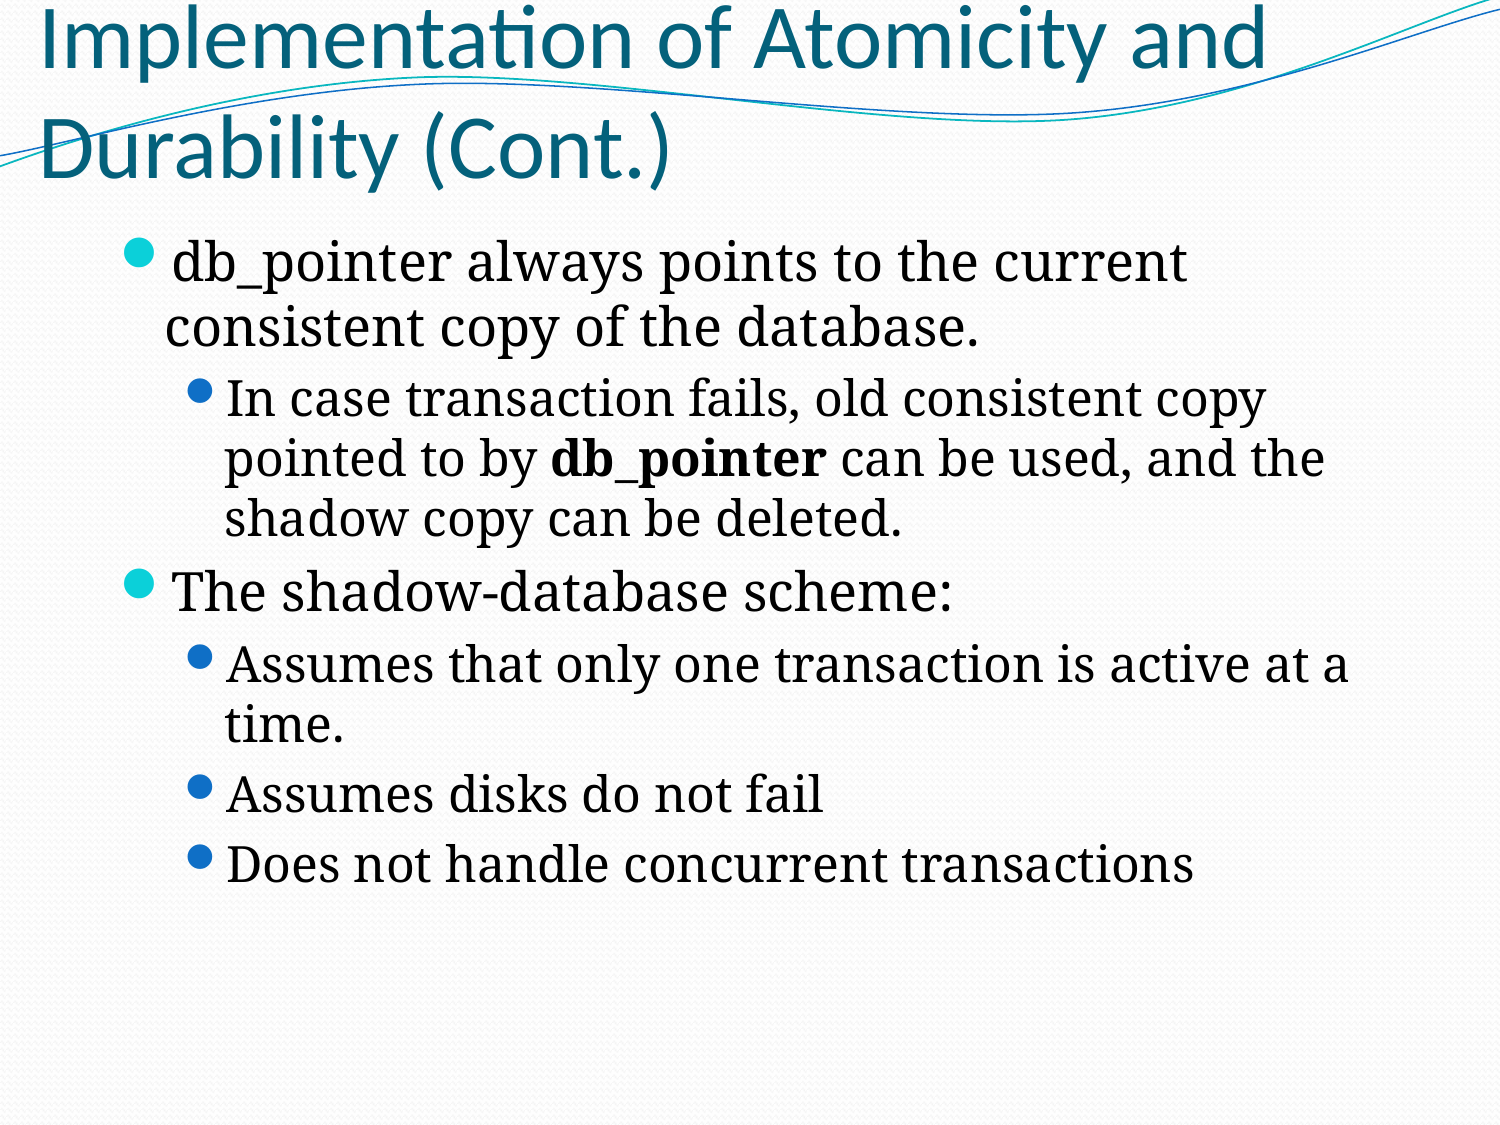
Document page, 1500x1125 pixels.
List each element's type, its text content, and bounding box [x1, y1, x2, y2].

list db_pointer always points to the current consistent copy of the database. In case transaction fails, old consistent copy pointed to by db_pointer can be used, and the shadow copy can be deleted. The shadow-database scheme: Assumes that only one transaction is active at a time. Assumes disks do not fail Does not handle concurrent transactions [104, 219, 1435, 929]
title Implementation of Atomicity and Durability (Cont.) [38, 6, 1500, 198]
